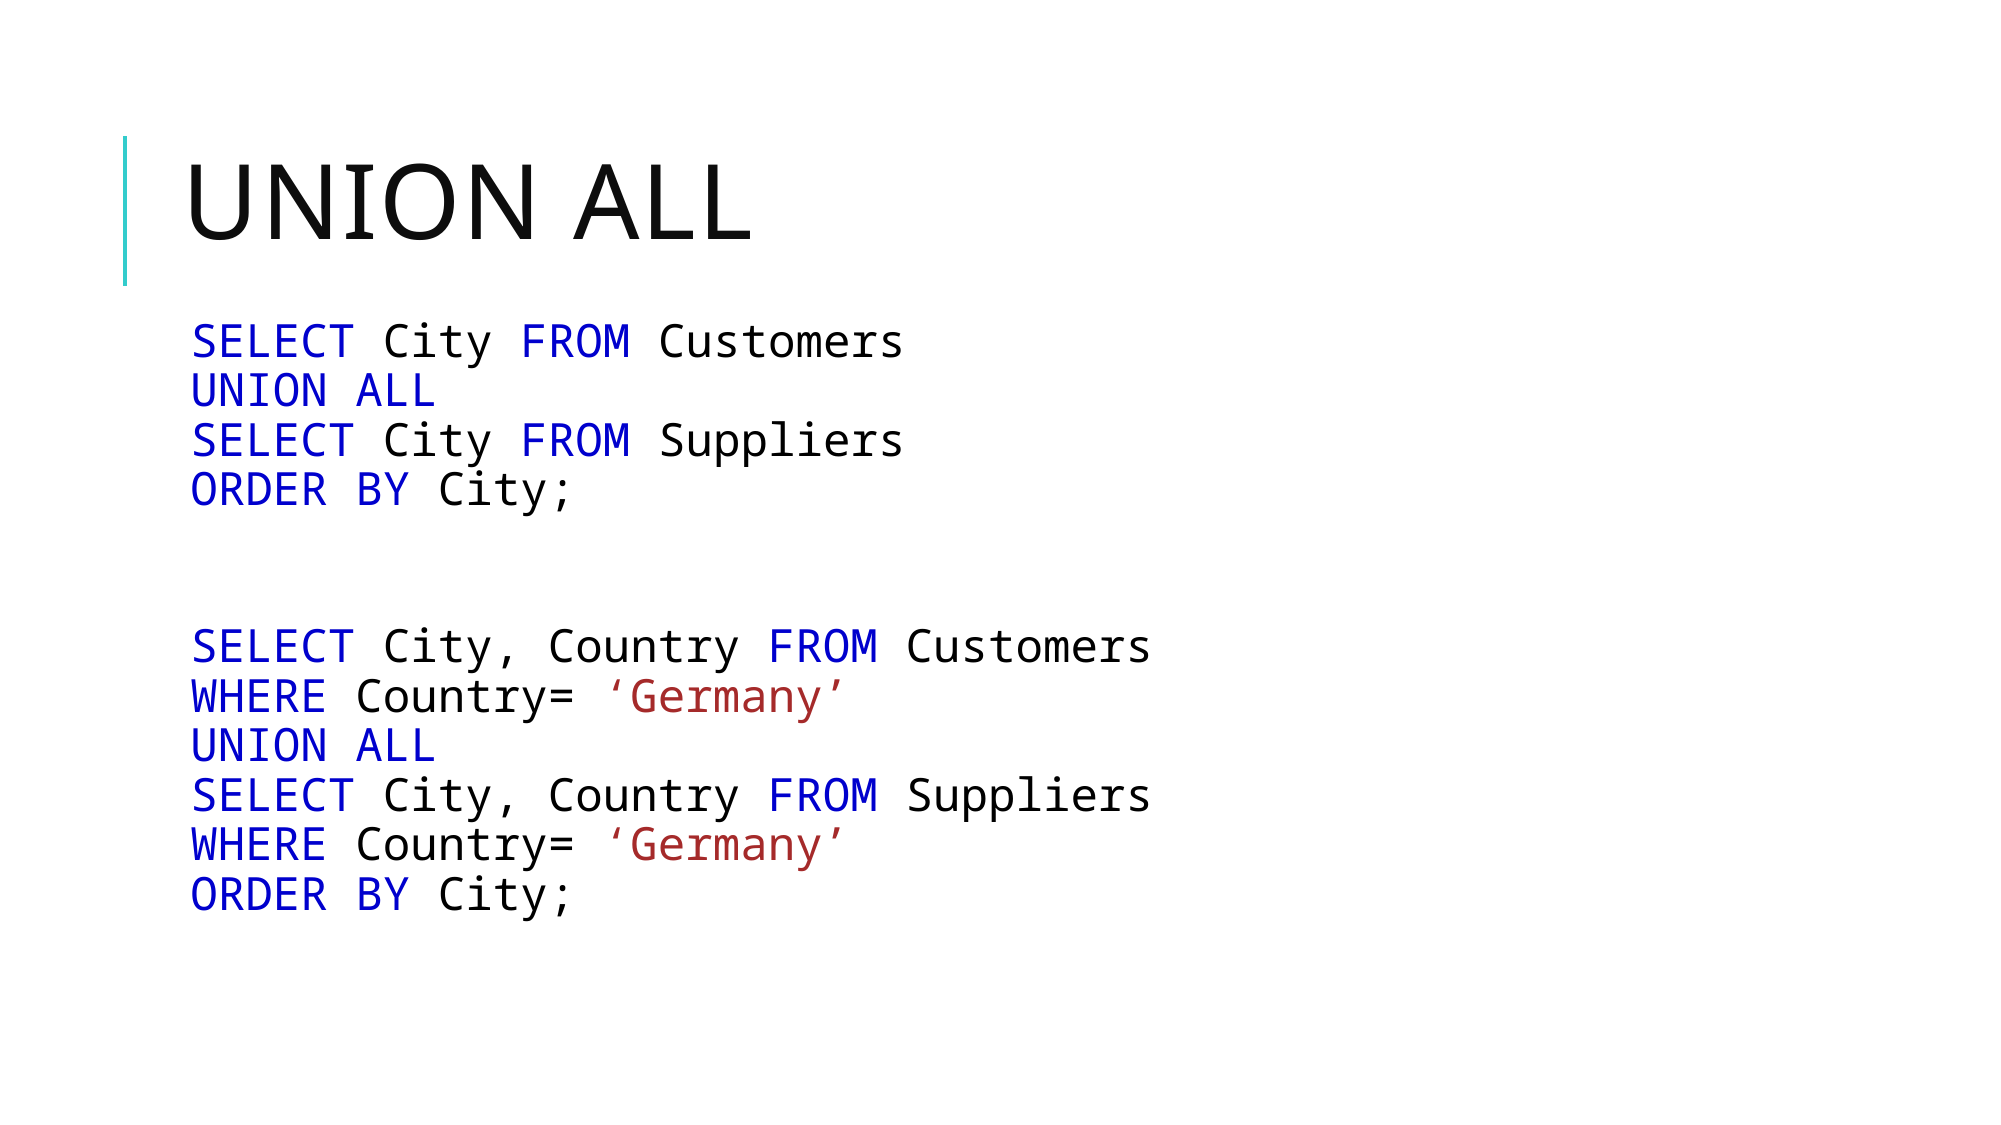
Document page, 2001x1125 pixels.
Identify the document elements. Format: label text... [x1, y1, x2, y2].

title Union All [168, 133, 1763, 285]
list SELECT City FROM Customers UNION ALL SELECT City FROM Suppliers ORDER BY City; SELECT City, Country FROM Customers WHERE Country= ‘Germany’ UNION ALL SELECT City, Country FROM Suppliers WHERE Country= ‘Germany’ ORDER BY City; [168, 310, 1763, 1035]
